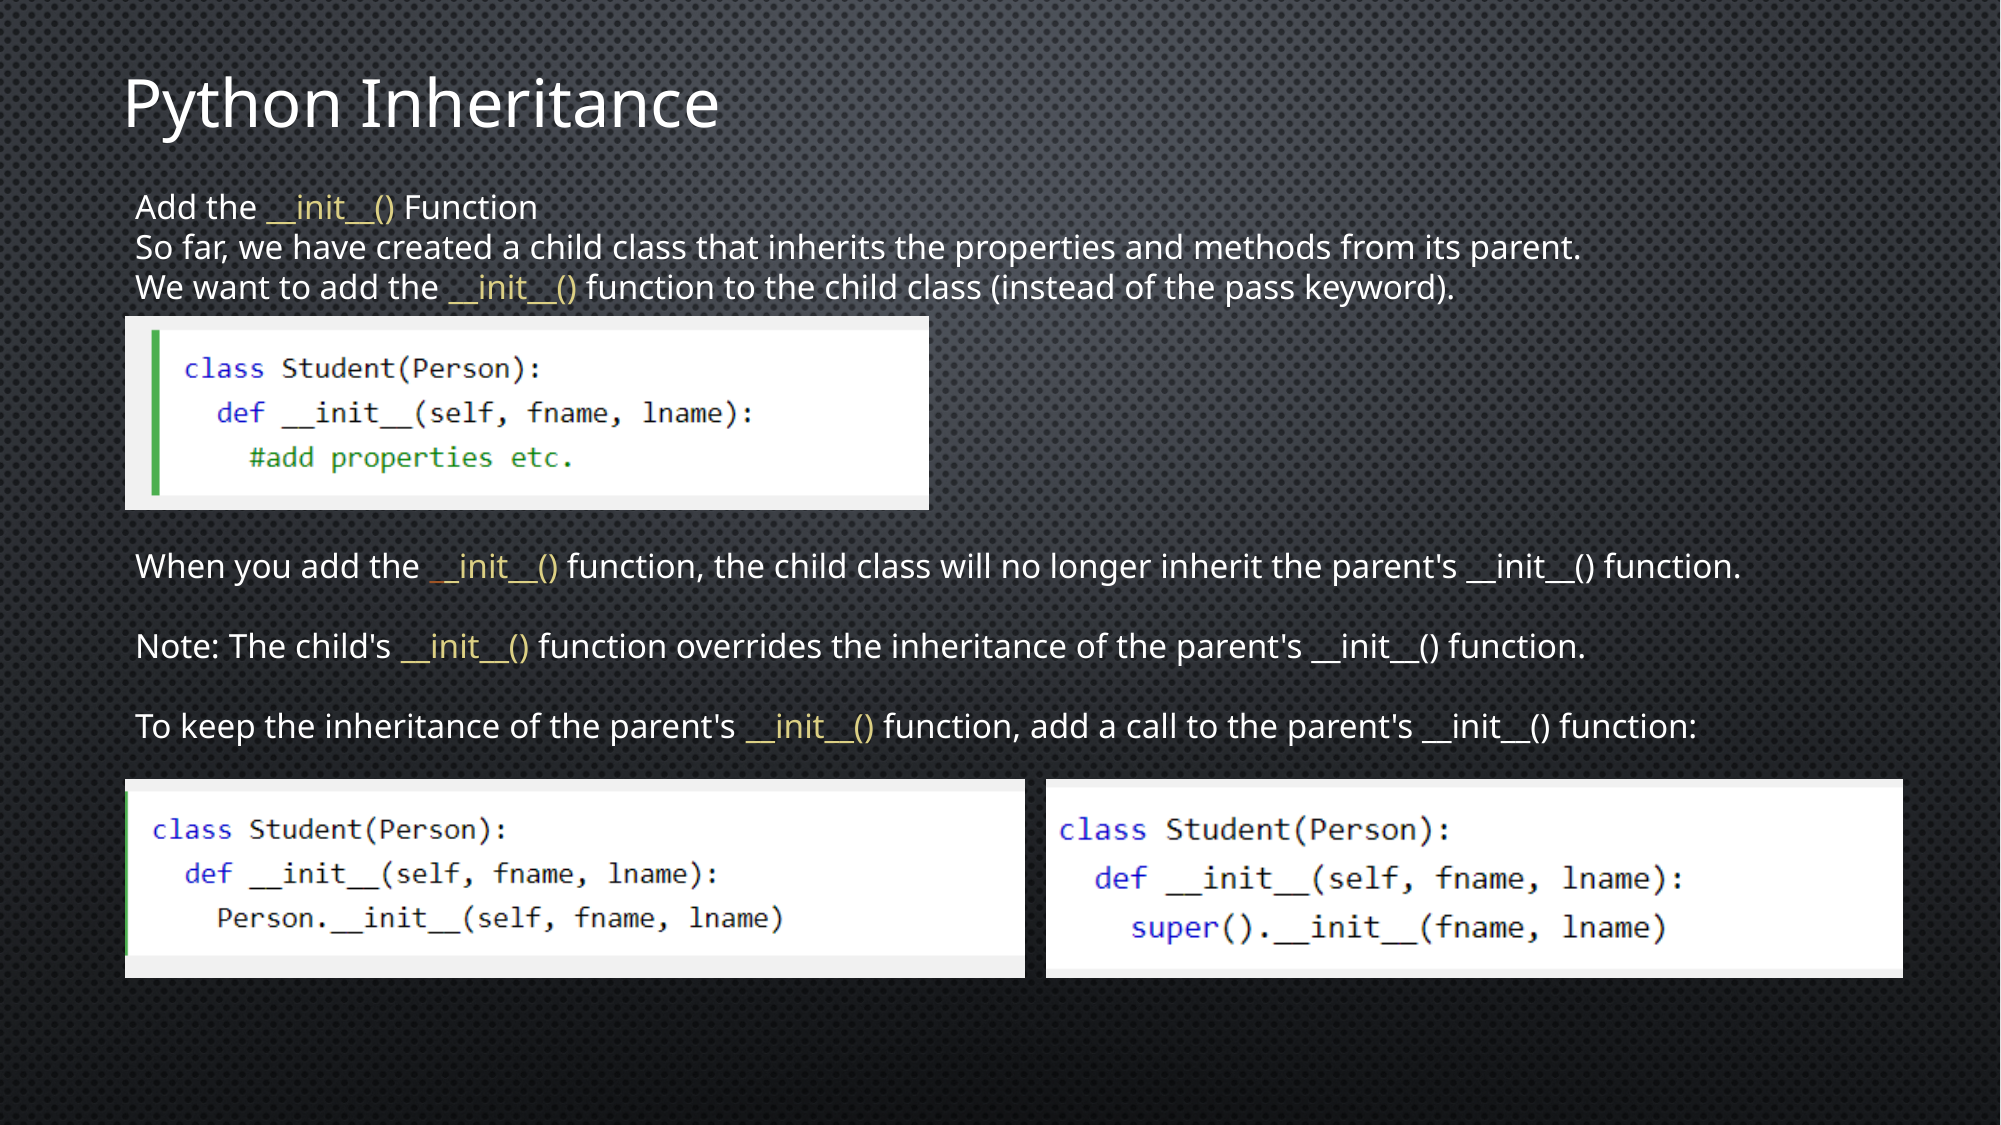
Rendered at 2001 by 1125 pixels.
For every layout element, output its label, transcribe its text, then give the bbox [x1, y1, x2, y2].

picture [125, 778, 1025, 978]
text_box Add the __init__() Function So far, we have created a child class that inherits the properties and methods from its parent. We want to add the __init__() function to the child class (instead of the pass keyword). When you add the __init__() function, the child class will no longer inherit the parent's __init__() function. Note: The child's __init__() function overrides the inheritance of the parent's __init__() function. To keep the inheritance of the parent's __init__() function, add a call to the parent's __init__() function: [120, 178, 1903, 793]
picture [125, 316, 930, 511]
picture [1046, 778, 1903, 978]
text_box Python Inheritance [120, 58, 1796, 141]
text_box [474, 99, 1880, 138]
